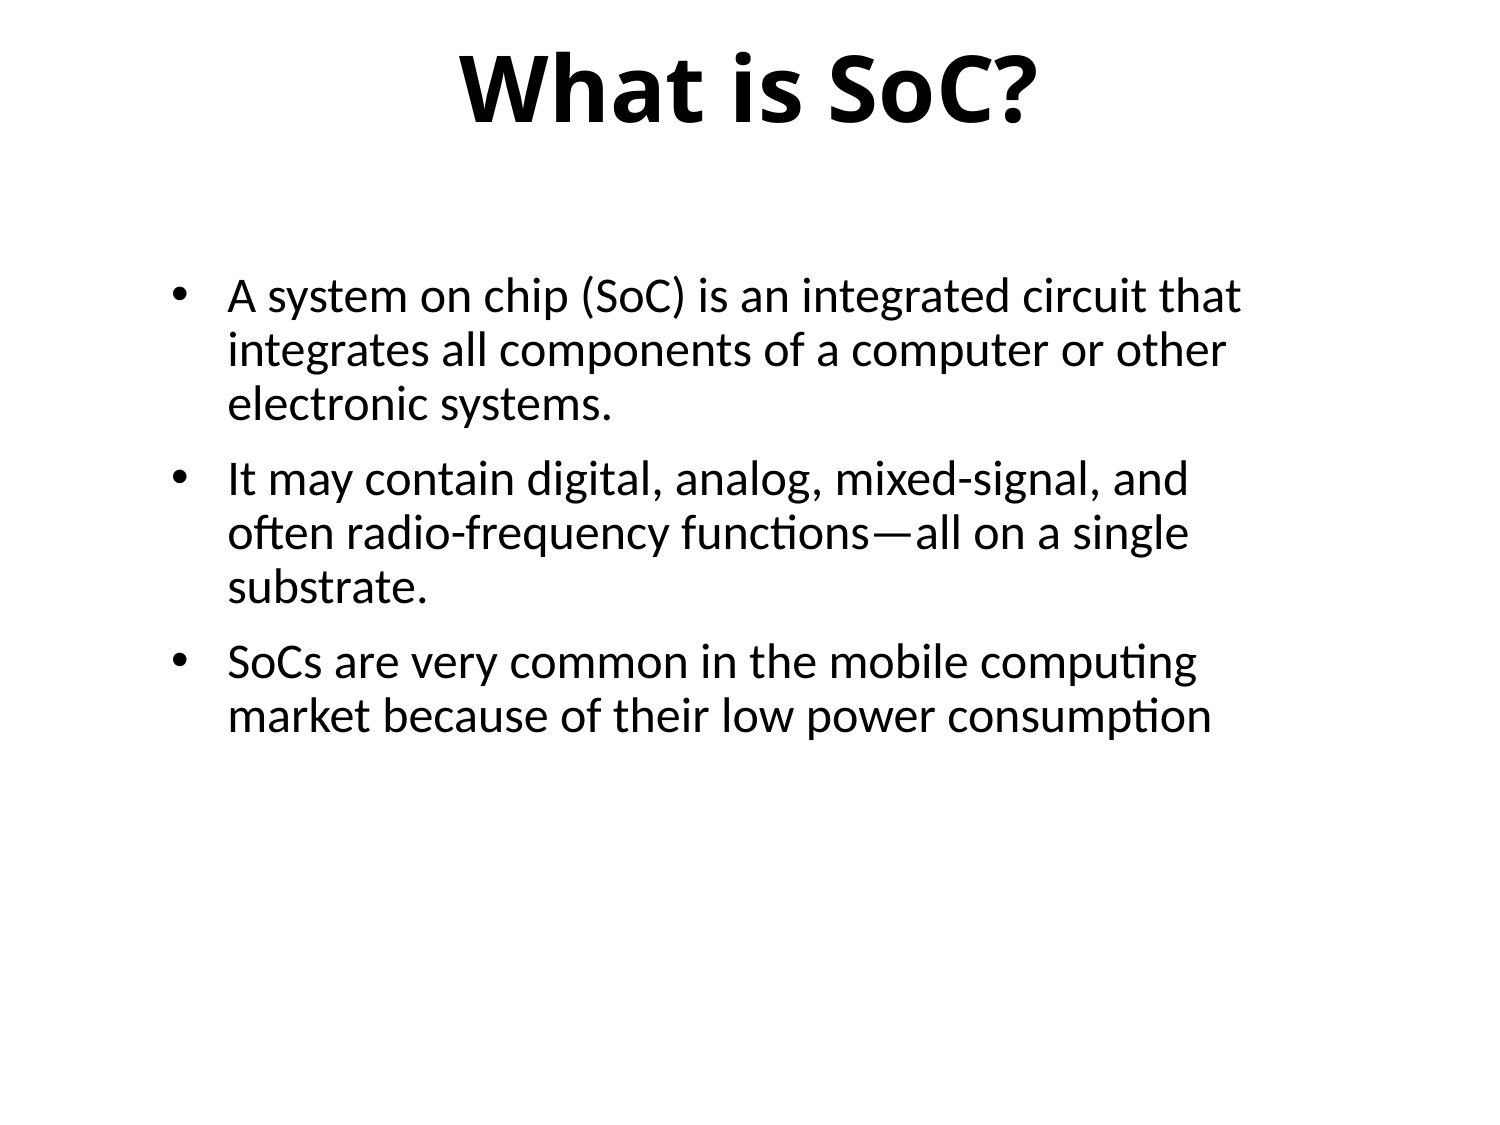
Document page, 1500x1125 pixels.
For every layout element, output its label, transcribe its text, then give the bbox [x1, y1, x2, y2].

title What is SoC? [112, 34, 1388, 151]
subtitle A system on chip (SoC) is an integrated circuit that integrates all components of a computer or other electronic systems. It may contain digital, analog, mixed-signal, and often radio-frequency functions—all on a single substrate. SoCs are very common in the mobile computing market because of their low power consumption [156, 261, 1282, 975]
